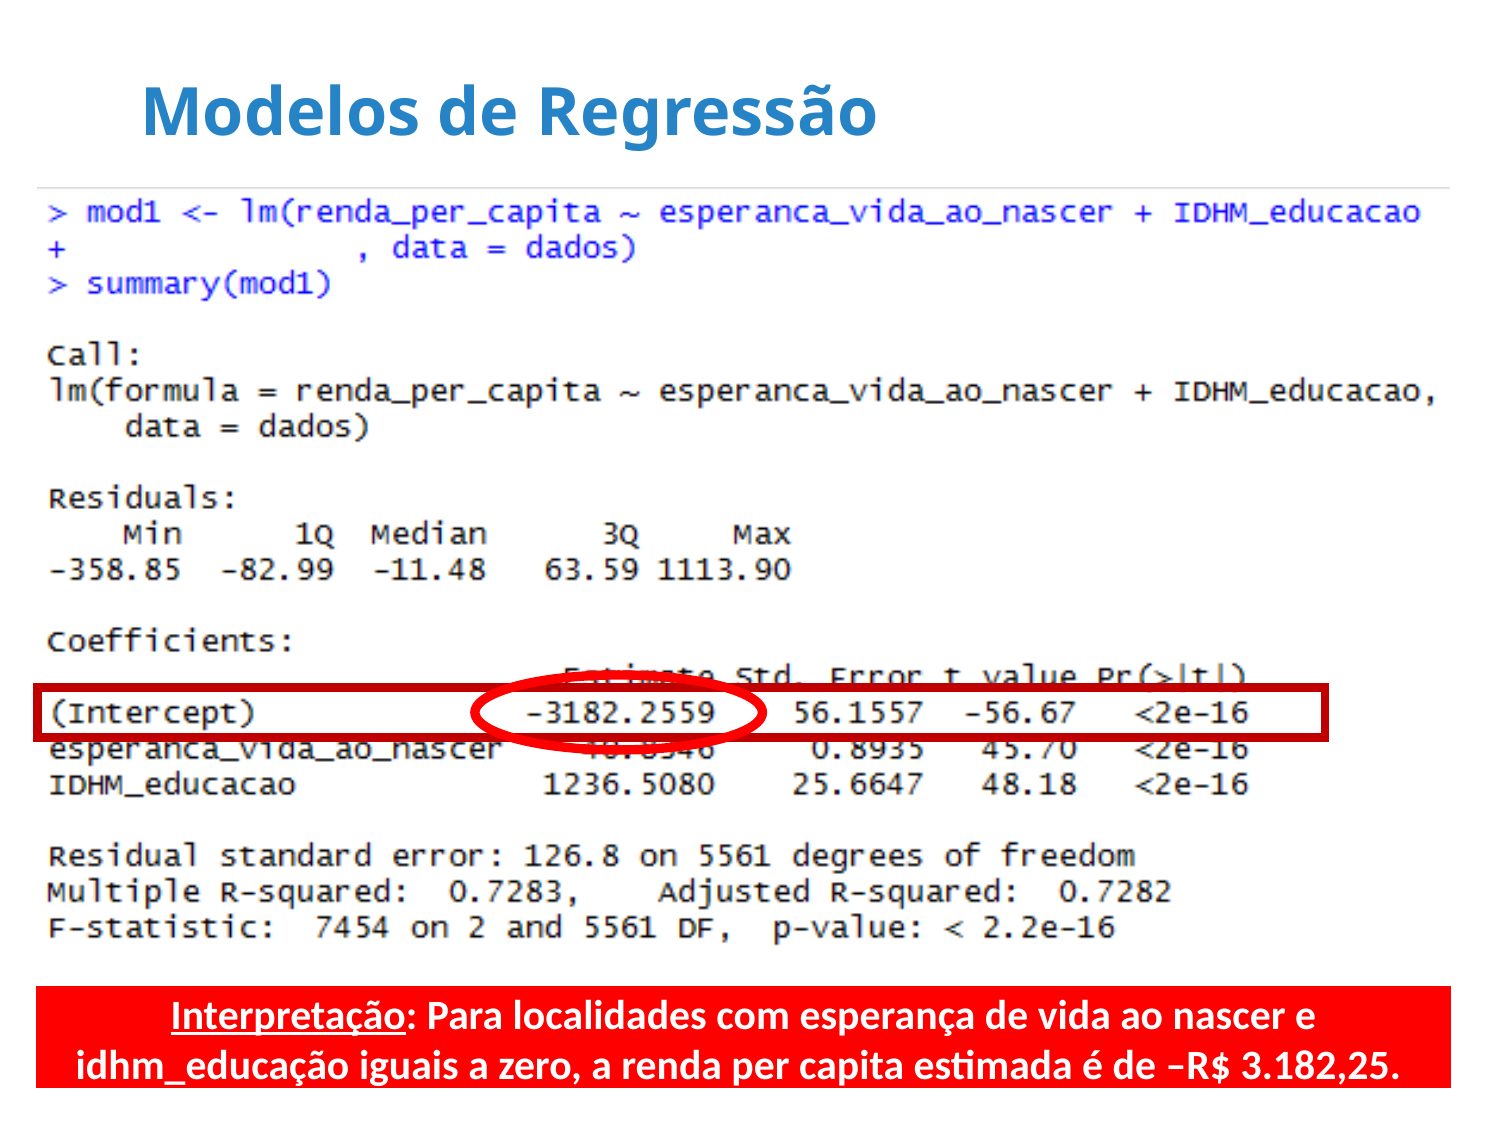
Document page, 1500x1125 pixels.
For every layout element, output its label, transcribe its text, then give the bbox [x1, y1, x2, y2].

text_box Interpretação: Para localidades com esperança de vida ao nascer e idhm_educação iguais a zero, a renda per capita estimada é de –R$ 3.182,25. [36, 986, 1451, 1088]
picture [37, 187, 1450, 955]
title Modelos de Regressão [125, 75, 1096, 152]
